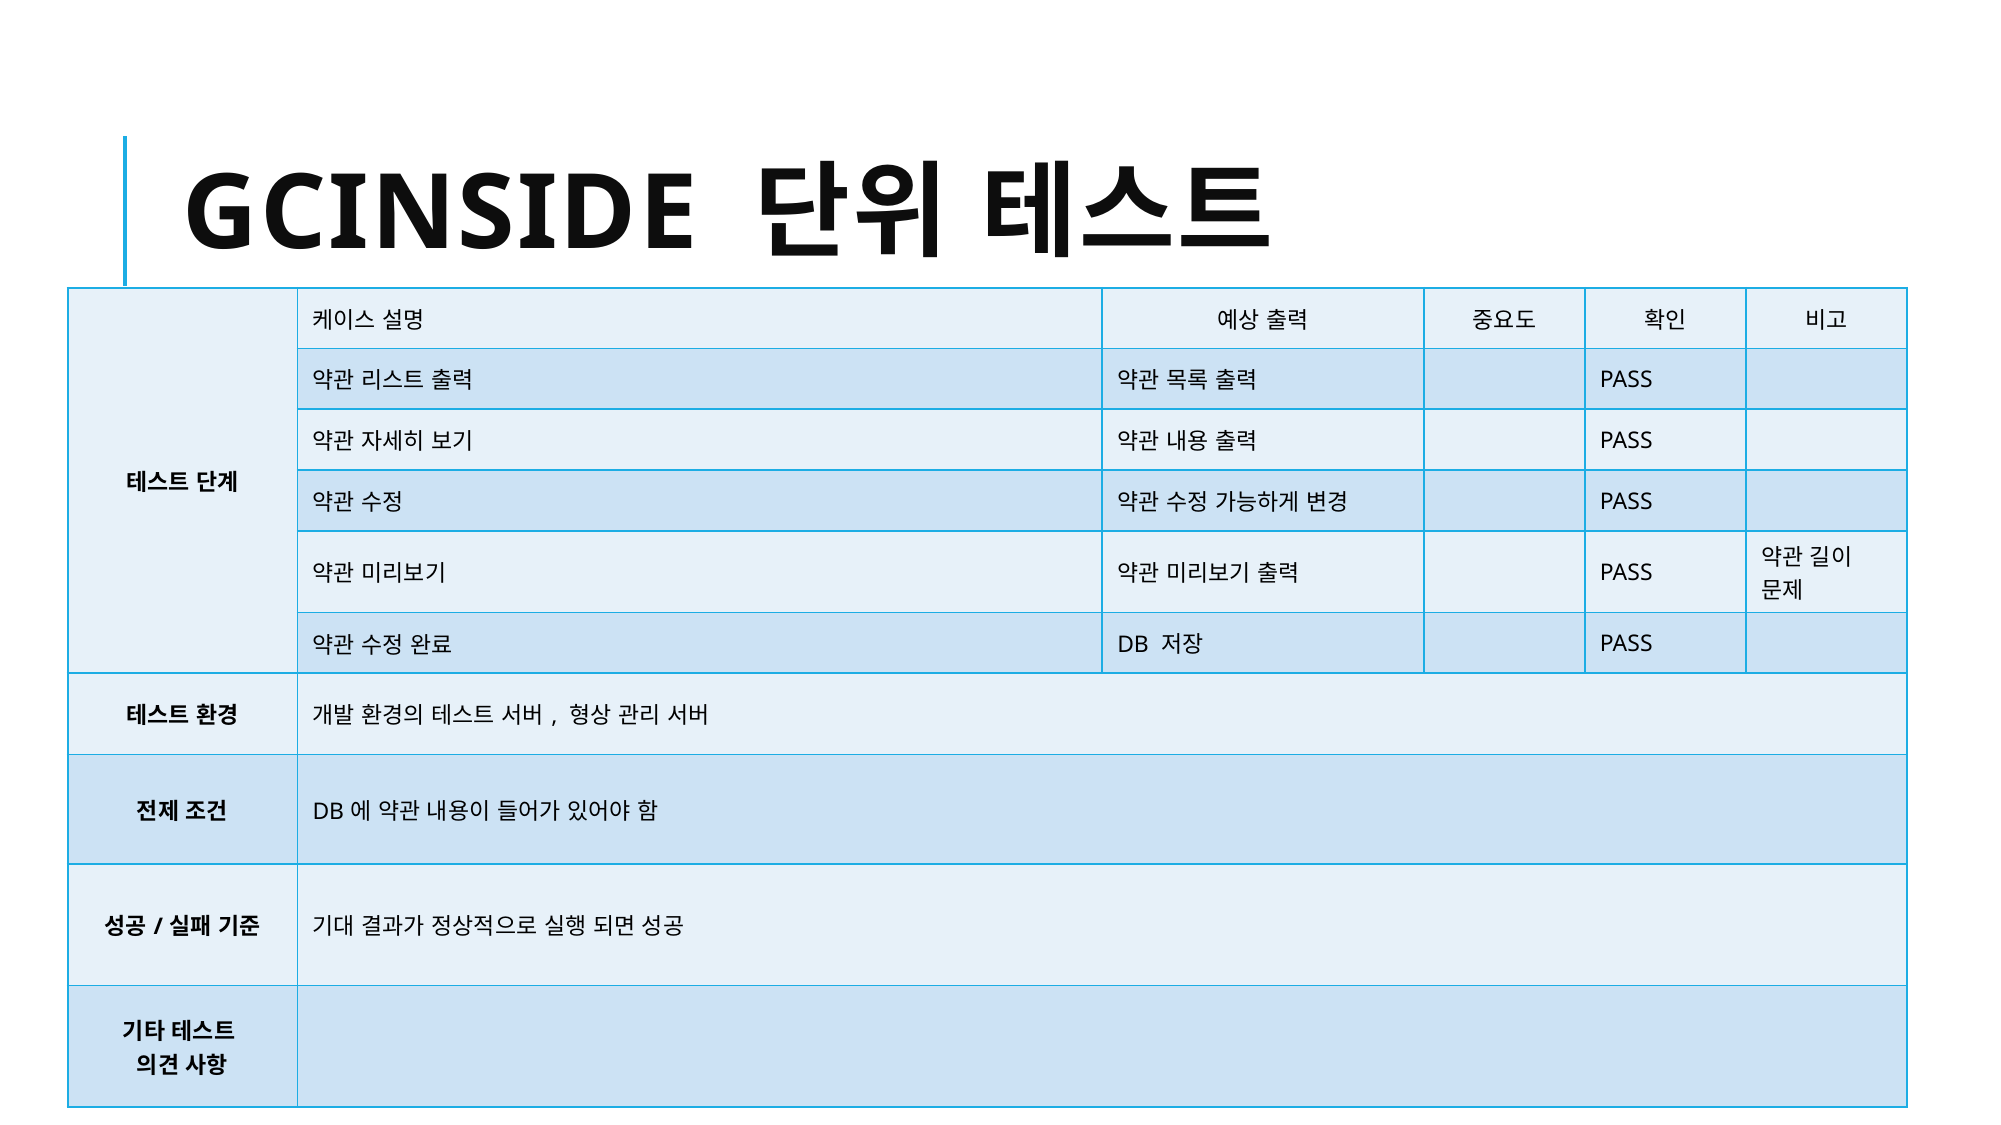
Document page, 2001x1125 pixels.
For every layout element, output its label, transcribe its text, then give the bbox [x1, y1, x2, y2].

table_cell [1747, 349, 1906, 408]
table_header 비고 [1747, 289, 1906, 348]
table_cell 약관 수정 가능하게 변경 [1103, 471, 1423, 530]
table_cell 약관 미리보기 [298, 532, 1101, 612]
table_cell 약관 수정 완료 [298, 613, 1101, 672]
table_cell 약관 내용 출력 [1103, 410, 1423, 469]
table_cell PASS [1586, 471, 1745, 530]
table_cell 약관 미리보기 출력 [1103, 532, 1423, 612]
table_cell DB에 약관 내용이 들어가 있어야 함 [298, 755, 1906, 863]
title GCInside 단위 테스트 [168, 96, 1763, 287]
table_cell 약관 목록 출력 [1103, 349, 1423, 408]
table_cell DB 저장 [1103, 613, 1423, 672]
table_cell [298, 986, 1906, 1106]
table_cell 테스트 환경 [69, 674, 297, 754]
table_cell 약관 길이 문제 [1747, 532, 1906, 612]
table_header 케이스 설명 [298, 289, 1101, 348]
table_cell [1425, 532, 1584, 612]
table_cell 약관 자세히 보기 [298, 410, 1101, 469]
table_cell [1425, 471, 1584, 530]
table_cell [1425, 410, 1584, 469]
table_cell 전제 조건 [69, 755, 297, 863]
table_header 중요도 [1425, 289, 1584, 348]
table_cell PASS [1586, 613, 1745, 672]
table_cell [1747, 471, 1906, 530]
table_cell 개발 환경의 테스트 서버, 형상 관리 서버 [298, 674, 1906, 754]
table_header 확인 [1586, 289, 1745, 348]
table_cell [1747, 613, 1906, 672]
table_header 예상 출력 [1103, 289, 1423, 348]
table_cell PASS [1586, 532, 1745, 612]
table_cell 기대 결과가 정상적으로 실행 되면 성공 [298, 865, 1906, 985]
table_cell 약관 수정 [298, 471, 1101, 530]
table_cell [1425, 613, 1584, 672]
table_cell 성공/실패 기준 [69, 865, 297, 985]
table_cell [1747, 410, 1906, 469]
table_cell PASS [1586, 349, 1745, 408]
table_cell PASS [1586, 410, 1745, 469]
table_cell [1425, 349, 1584, 408]
table_cell 약관 리스트 출력 [298, 349, 1101, 408]
table_header 테스트 단계 [69, 289, 297, 672]
table_cell 기타 테스트 의견 사항 [69, 986, 297, 1106]
